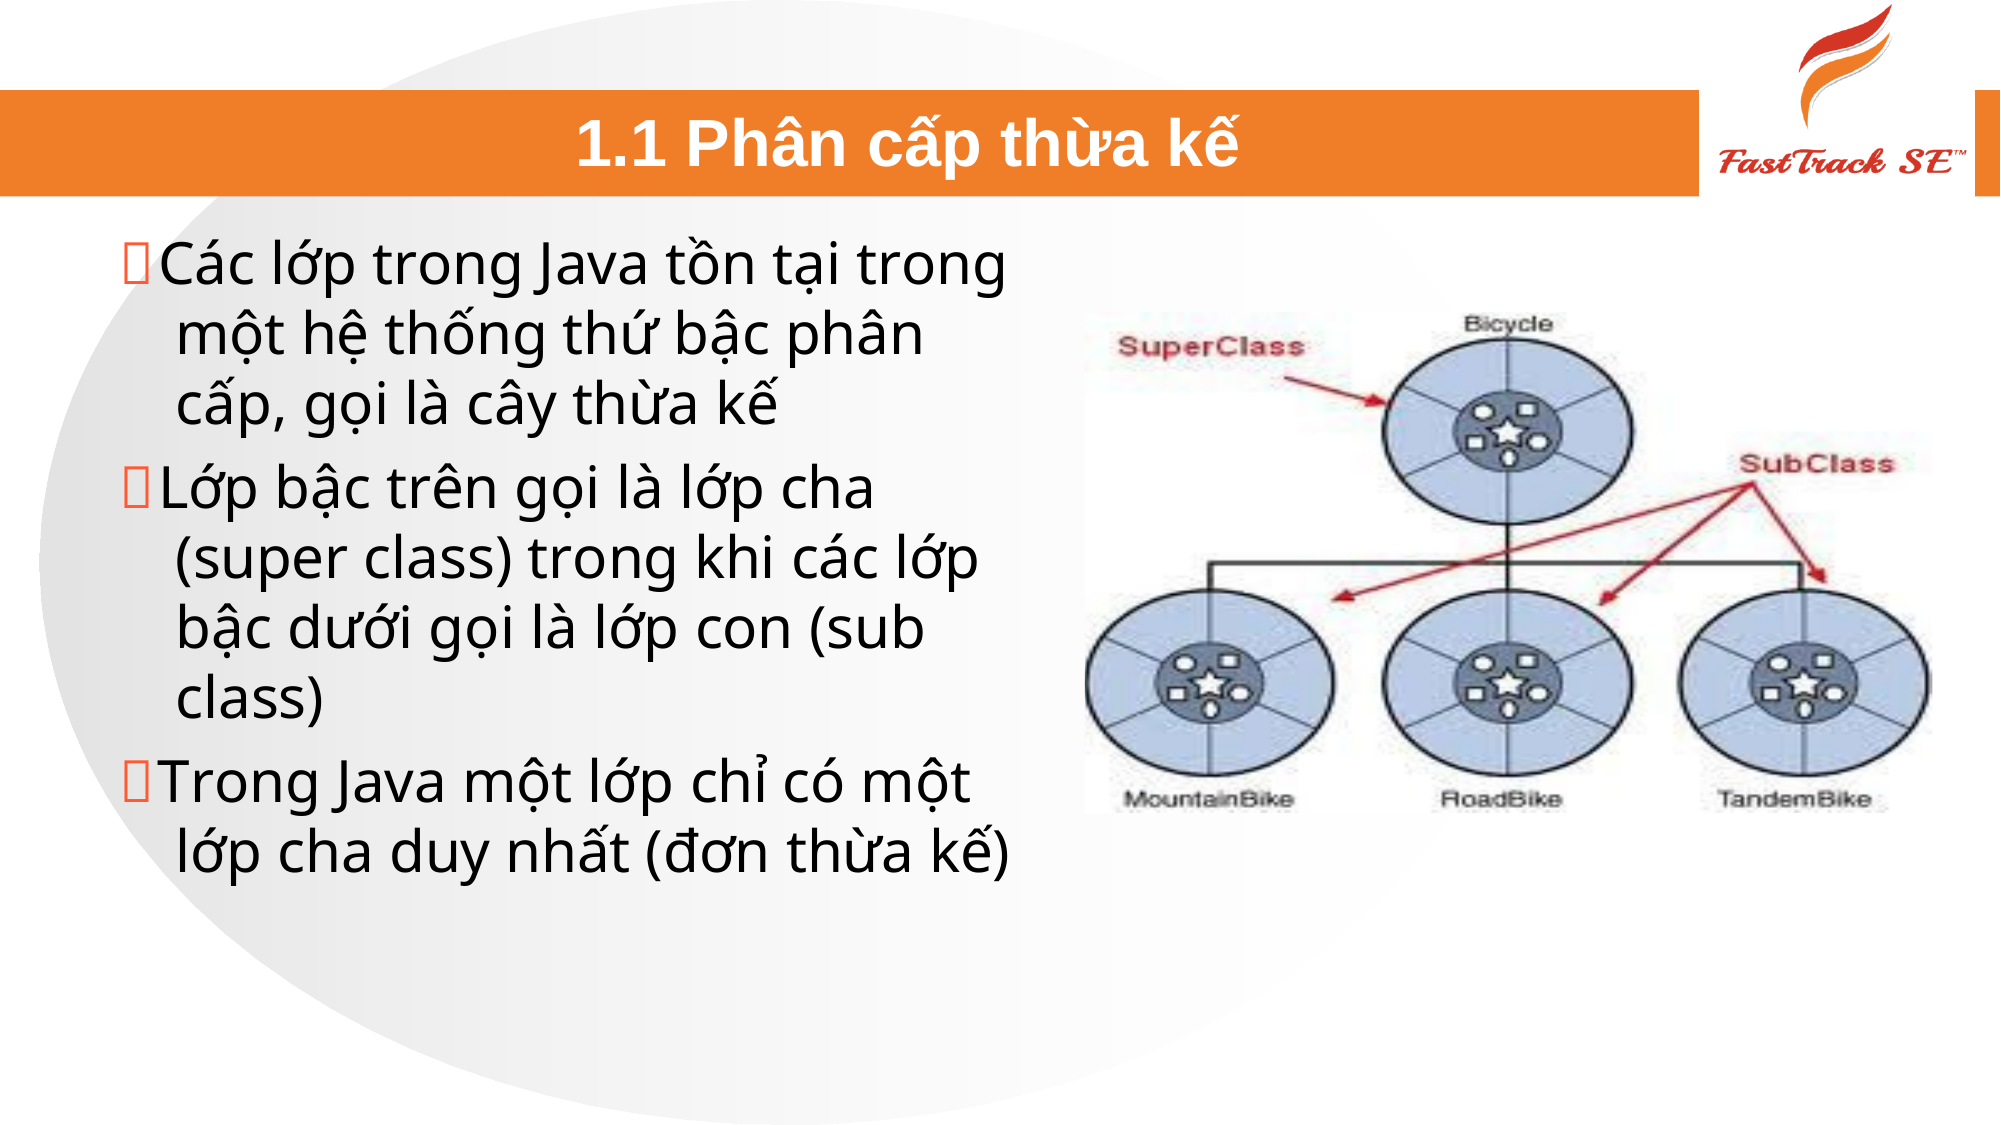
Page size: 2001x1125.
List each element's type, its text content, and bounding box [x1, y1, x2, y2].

text_box [1396, 31, 1521, 99]
text_box [1538, 31, 1663, 161]
picture [1700, 0, 1975, 192]
text_box [1084, 312, 1933, 813]
title 1.1 Phân cấp thừa kế [249, 99, 1567, 180]
text_box Các lớp trong Java tồn tại trong một hệ thống thứ bậc phân cấp, gọi là cây thừa kế Lớp bậc trên gọi là lớp cha (super class) trong khi các lớp bậc dưới gọi là lớp con (sub class) Trong Java một lớp chỉ có một lớp cha duy nhất (đơn thừa kế) [117, 226, 1036, 885]
